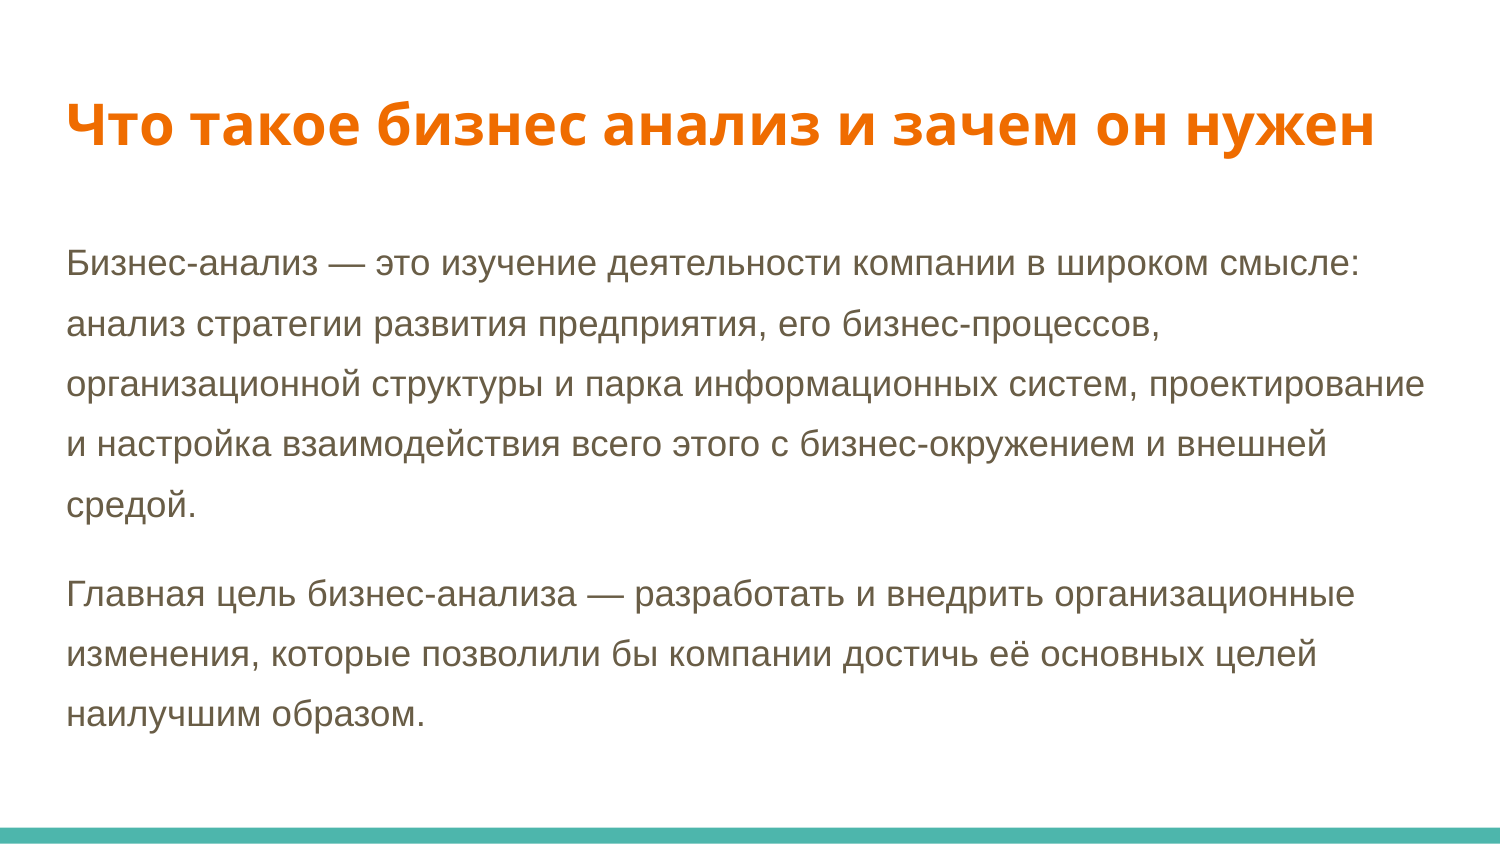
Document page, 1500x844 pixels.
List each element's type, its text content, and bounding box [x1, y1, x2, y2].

list Бизнес‑анализ — это изучение деятельности компании в широком смысле: анализ стратегии развития предприятия, его бизнес-процессов, организационной структуры и парка информационных систем, проектирование и настройка взаимодействия всего этого с бизнес‑окружением и внешней средой. Главная цель бизнес-анализа — разработать и внедрить организационные изменения, которые позволили бы компании достичь её основных целей наилучшим образом. [51, 207, 1449, 750]
title Что такое бизнес анализ и зачем он нужен [51, 72, 1449, 189]
